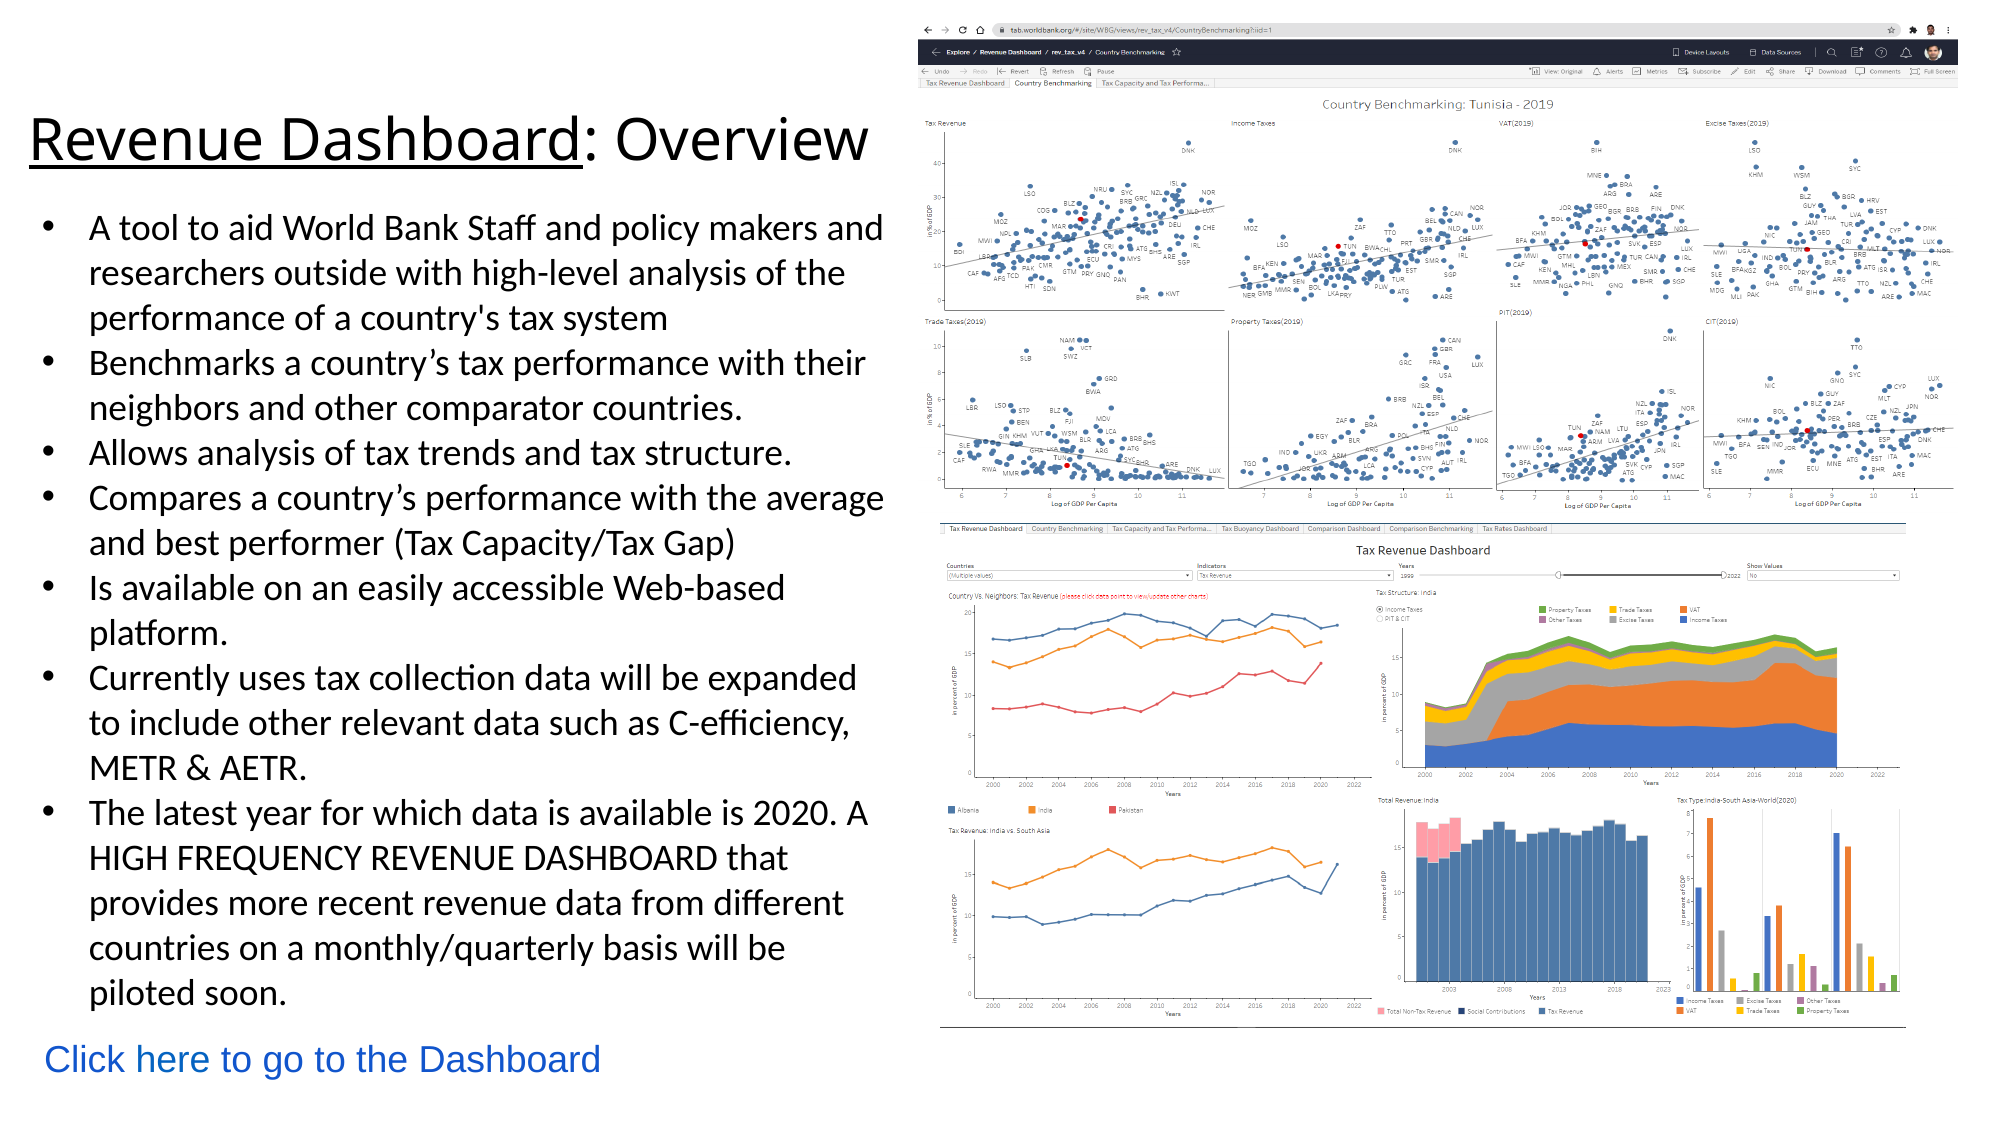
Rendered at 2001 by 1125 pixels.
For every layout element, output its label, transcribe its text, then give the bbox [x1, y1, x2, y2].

text_box Click here to go to the Dashboard [29, 1027, 1977, 1088]
title Revenue Dashboard: Overview [13, 42, 903, 183]
picture [918, 22, 1958, 513]
picture [940, 523, 1906, 1028]
text_box A tool to aid World Bank Staff and policy makers and researchers outside with high-level analysis of the performance of a country's tax system Benchmarks a country’s tax performance with their neighbors and other comparator countries. Allows analysis of tax trends and tax structure. Compares a country’s performance with the average and best performer (Tax Capacity/Tax Gap) Is available on an easily accessible Web-based platform. Currently uses tax collection data will be expanded to include other relevant data such as C-efficiency, METR & AETR. The latest year for which data is available is 2020. A HIGH FREQUENCY REVENUE DASHBOARD that provides more recent revenue data from different countries on a monthly/quarterly basis will be piloted soon. [27, 195, 903, 1066]
